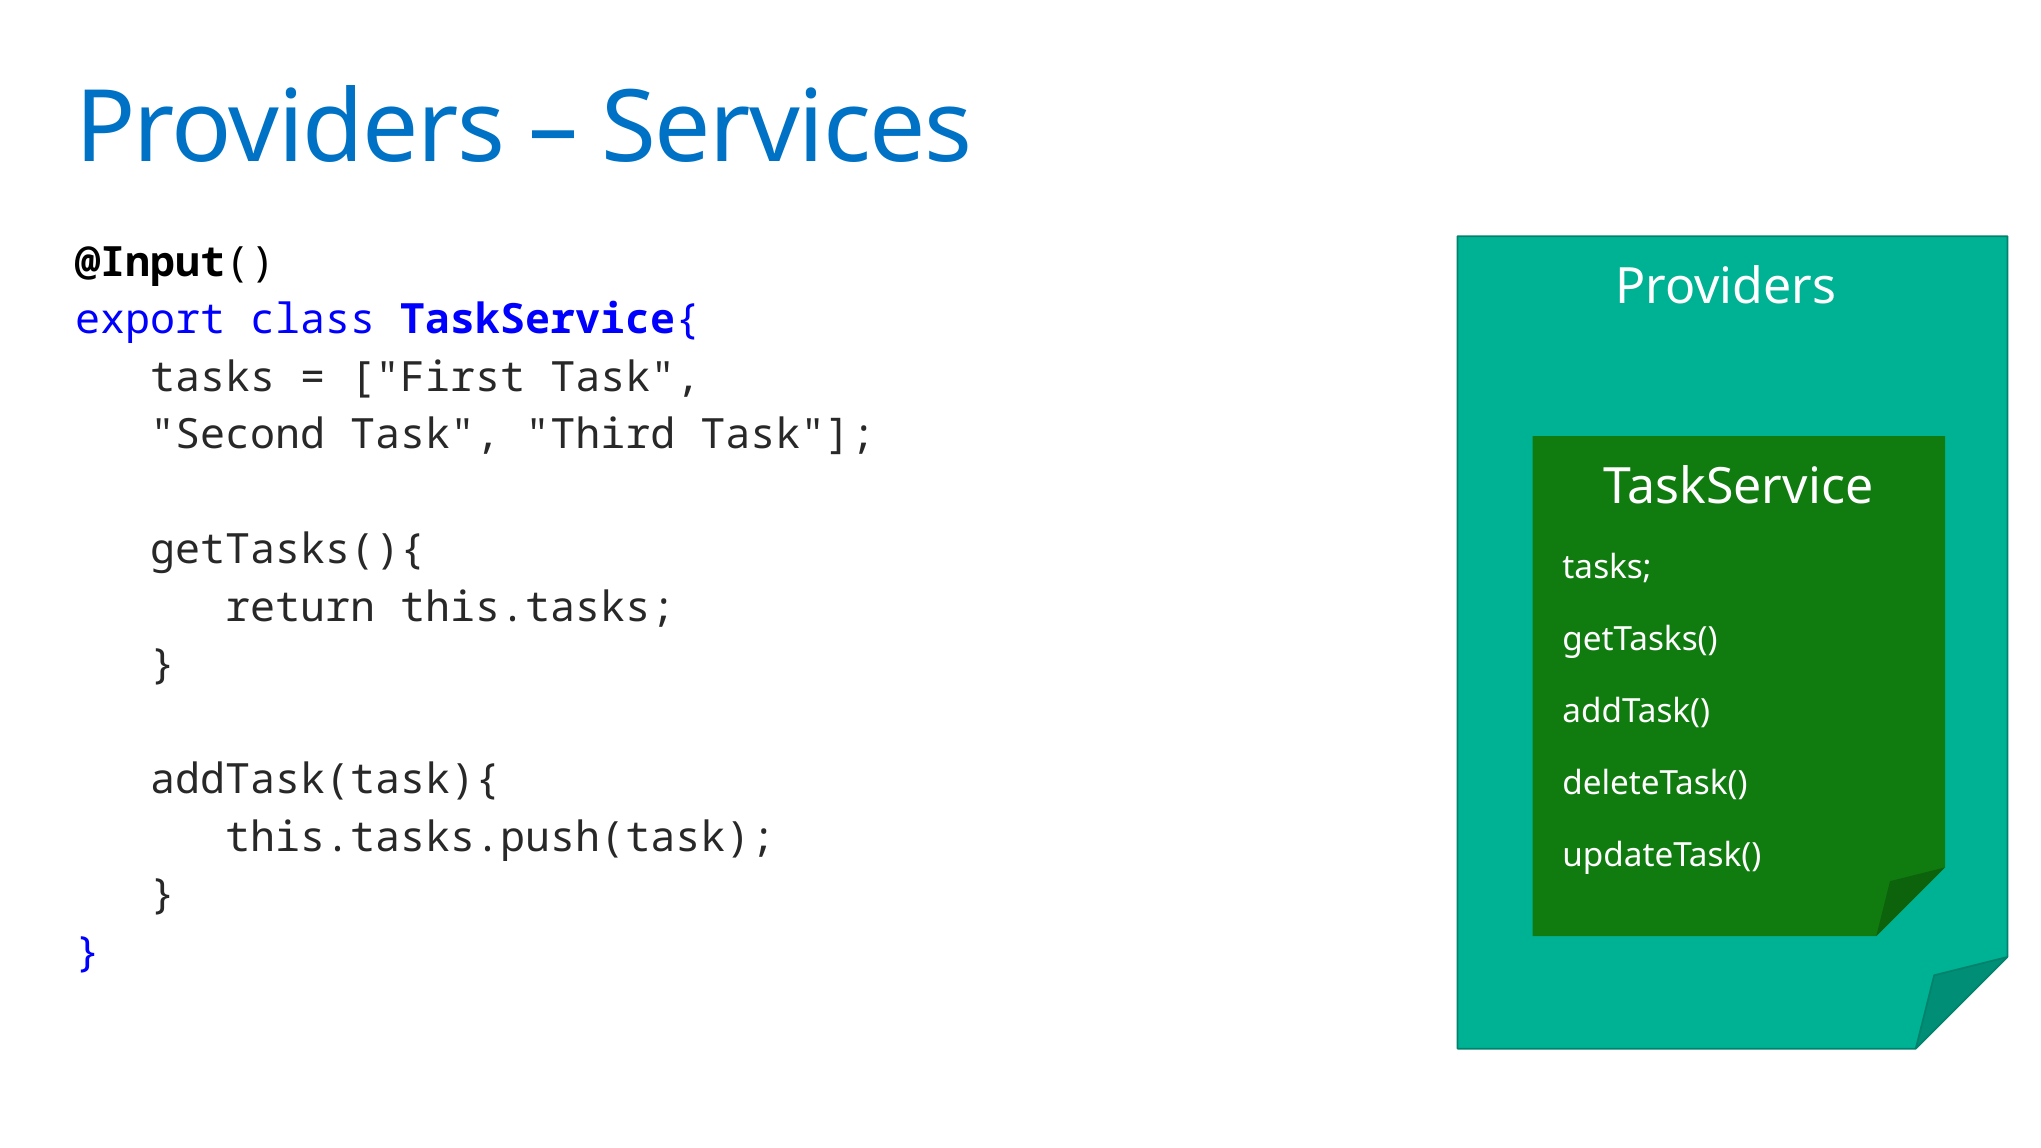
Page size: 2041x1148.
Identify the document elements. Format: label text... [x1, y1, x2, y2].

title Providers – Services [60, 60, 1980, 210]
list @Input() export class TaskService{ tasks = ["First Task", "Second Task", "Third Task"]; getTasks(){ return this.tasks; } addTask(task){ this.tasks.push(task); } } [60, 225, 1183, 999]
text_box TaskService tasks; getTasks() addTask() deleteTask() updateTask() [1531, 435, 1946, 937]
text_box Providers [1456, 235, 2009, 1050]
